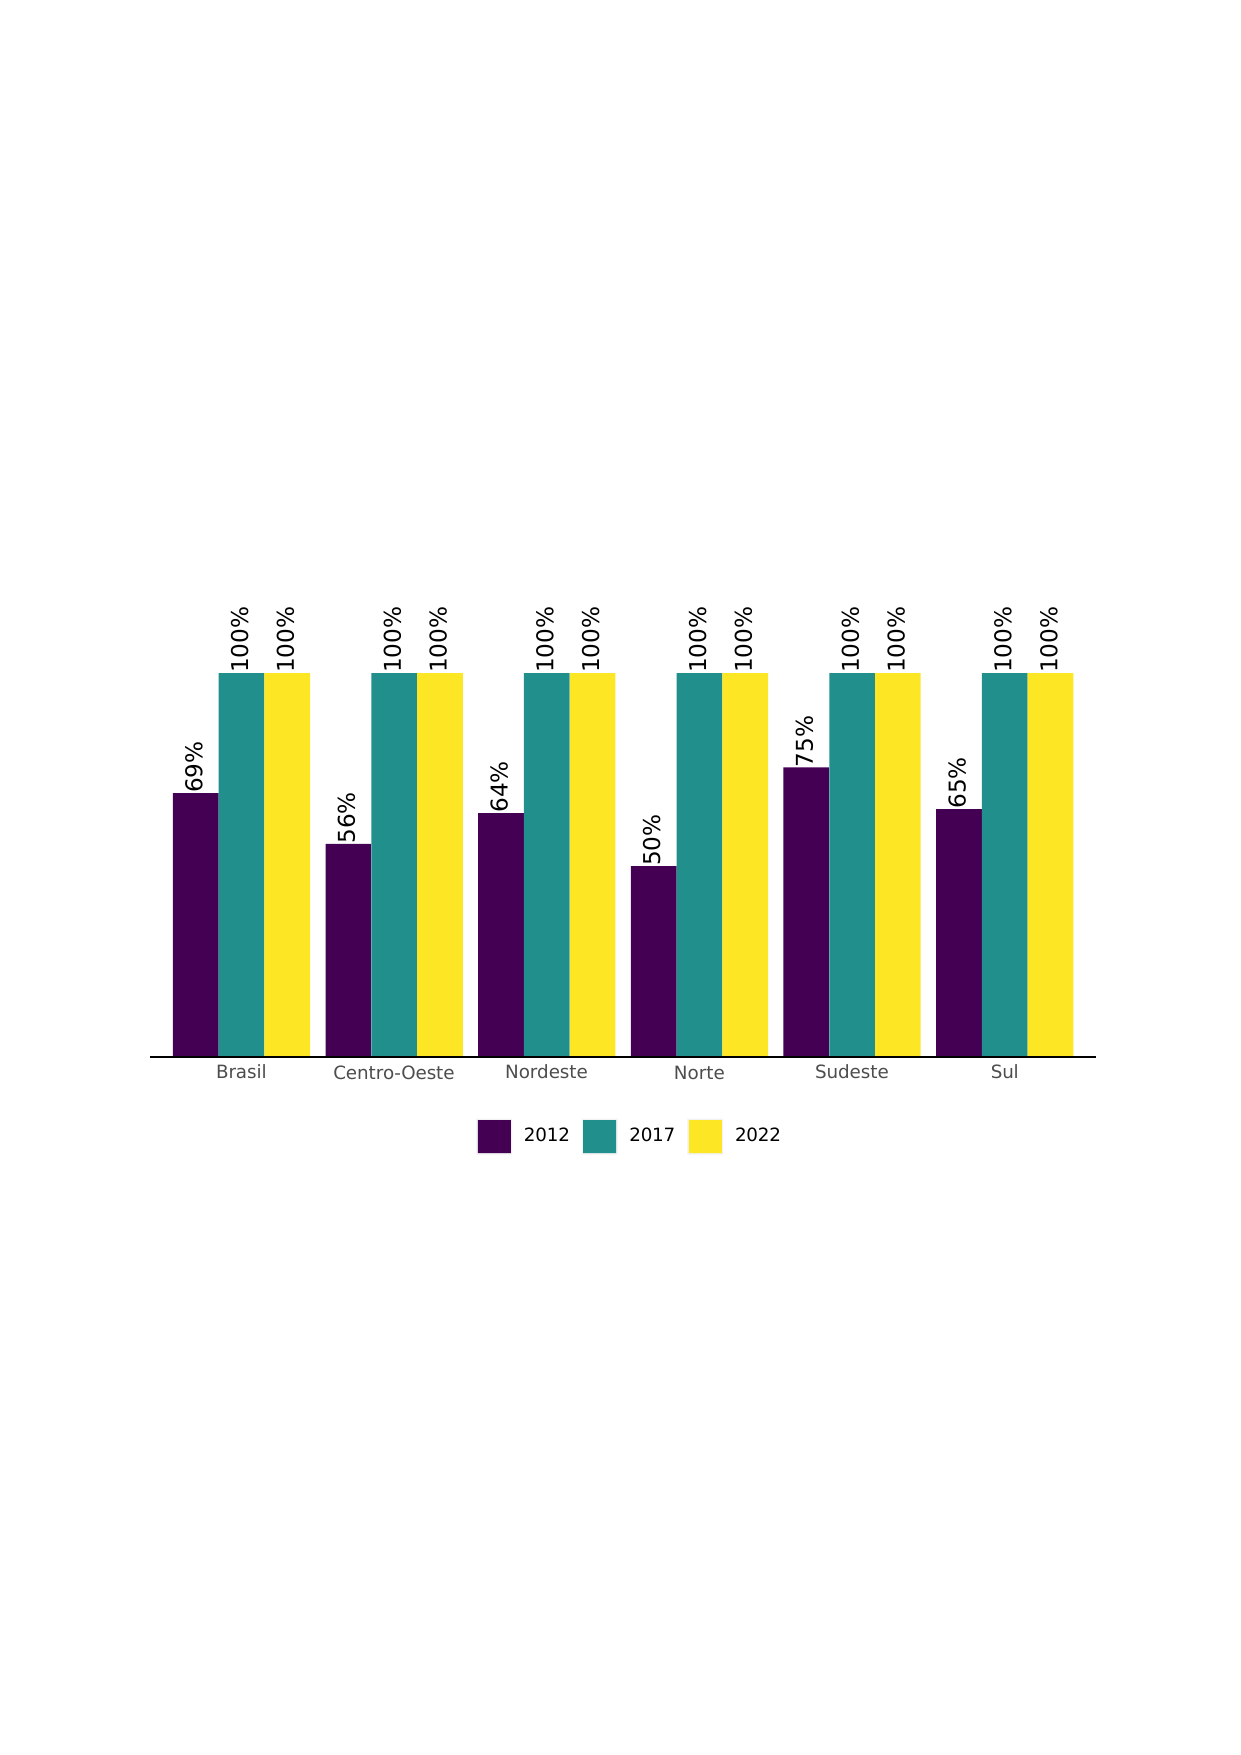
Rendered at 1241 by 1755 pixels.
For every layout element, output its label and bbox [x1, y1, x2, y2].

text_box [132, 577, 1108, 1178]
